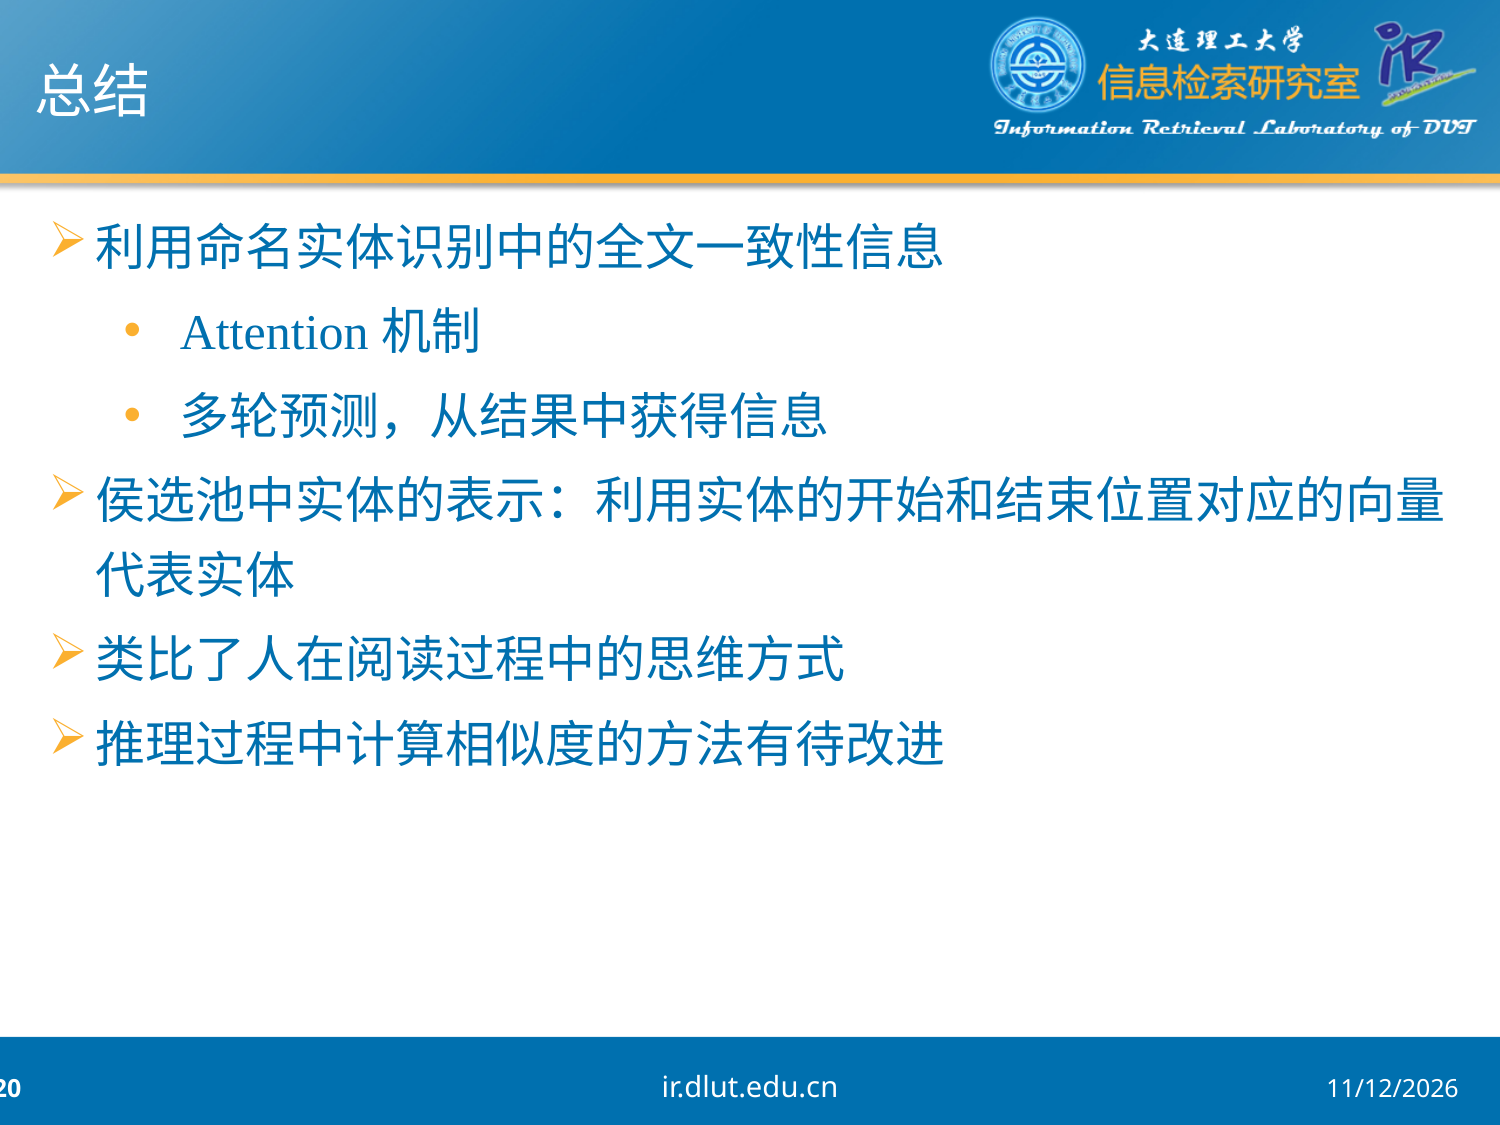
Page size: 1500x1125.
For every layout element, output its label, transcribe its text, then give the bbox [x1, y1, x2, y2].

text_box 总结 [19, 46, 1031, 132]
text_box 利用命名实体识别中的全文一致性信息 Attention机制 多轮预测，从结果中获得信息 侯选池中实体的表示：利用实体的开始和结束位置对应的向量代表实体 类比了人在阅读过程中的思维方式 推理过程中计算相似度的方法有待改进 [33, 192, 1500, 864]
picture [0, 0, 1500, 1125]
